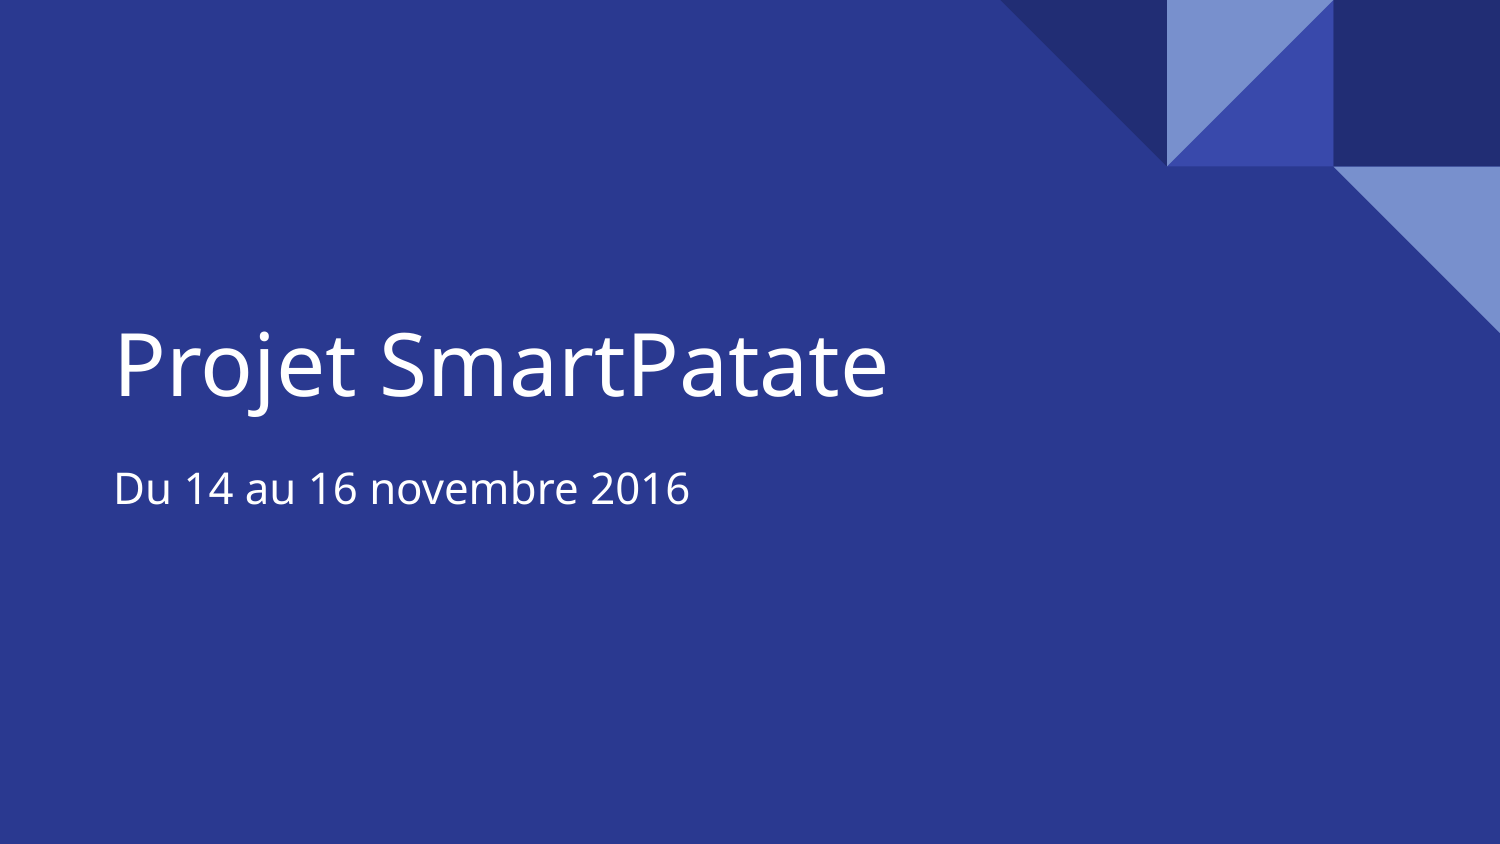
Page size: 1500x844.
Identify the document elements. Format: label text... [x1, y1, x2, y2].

title Projet SmartPatate [98, 291, 1447, 429]
subtitle Du 14 au 16 novembre 2016 [98, 445, 1447, 517]
